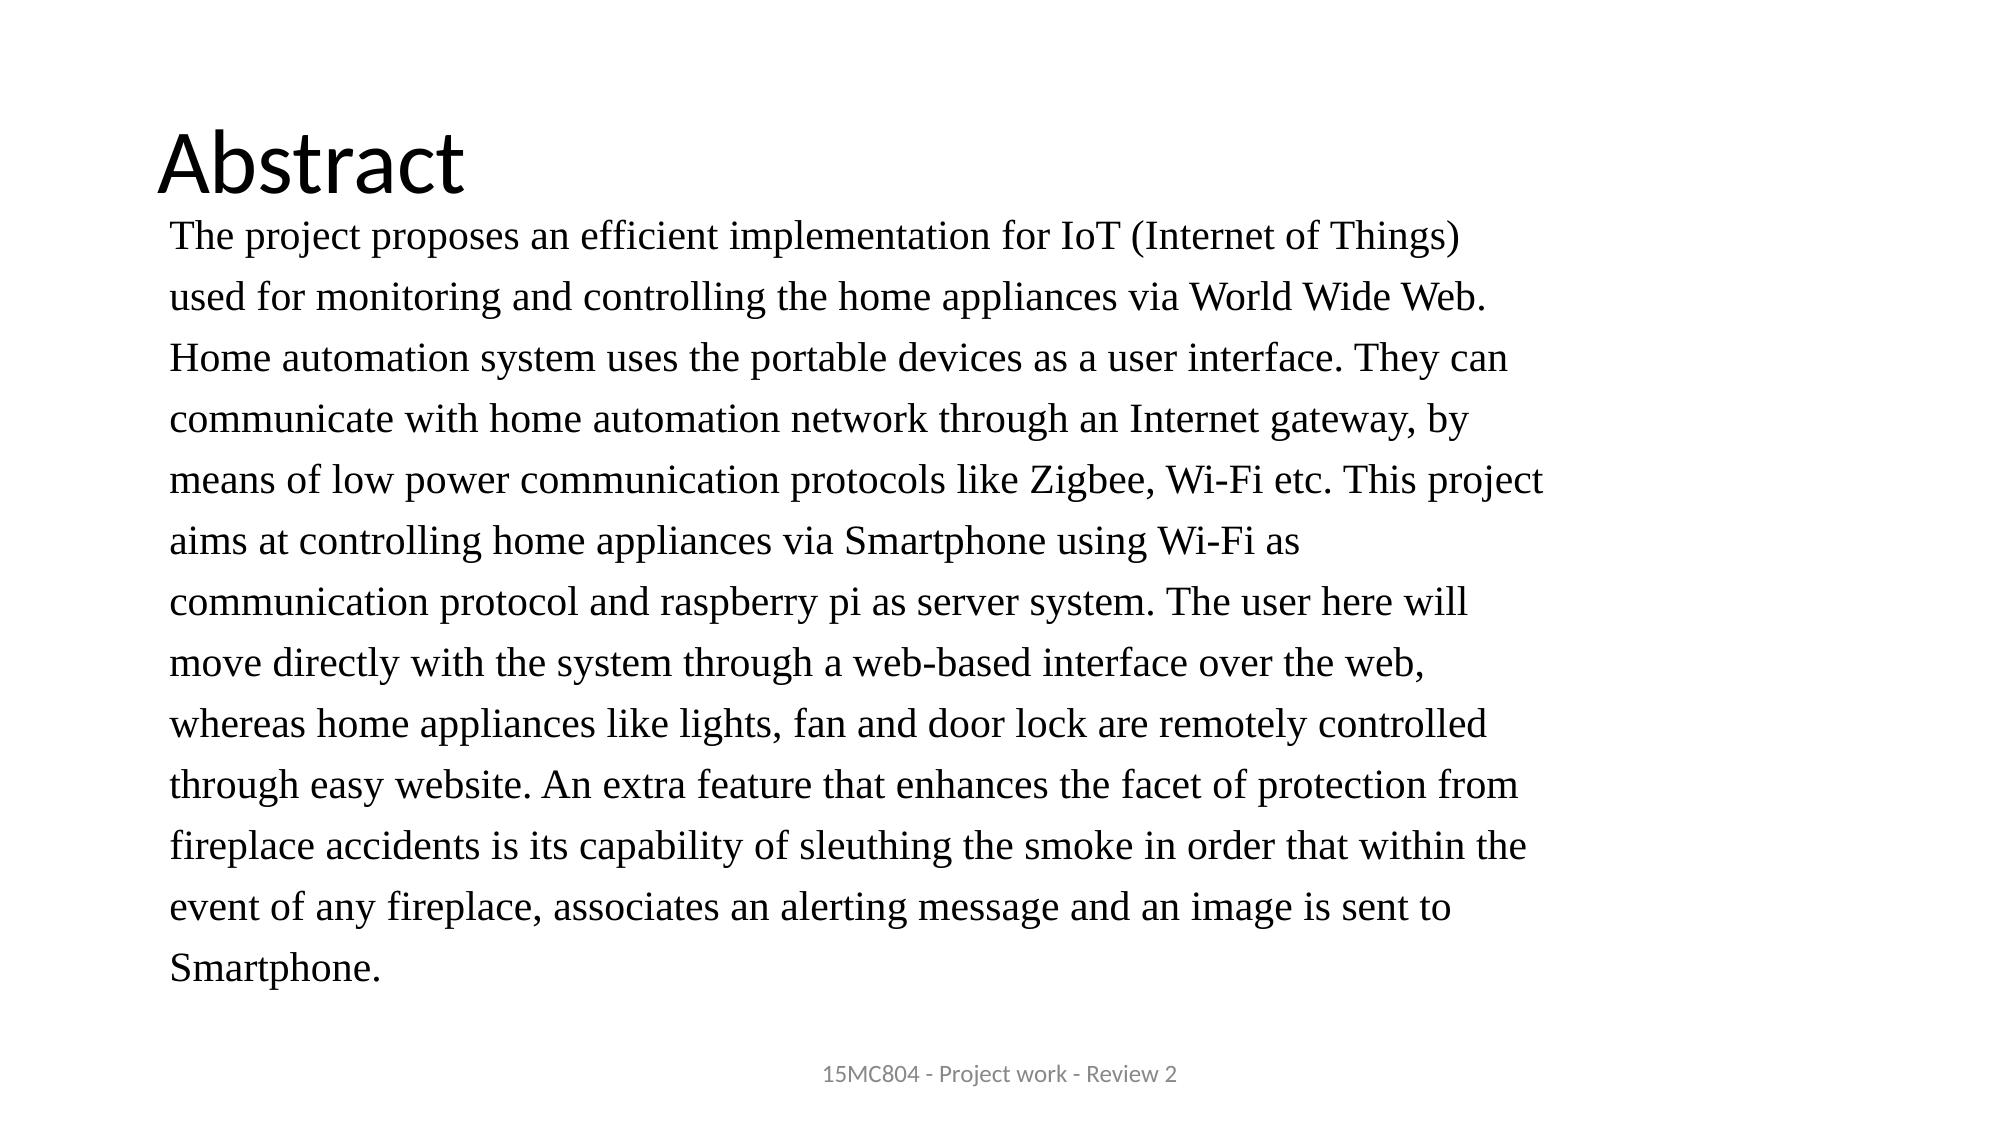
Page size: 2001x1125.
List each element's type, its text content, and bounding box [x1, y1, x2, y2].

list The project proposes an efficient implementation for IoT (Internet of Things) used for monitoring and controlling the home appliances via World Wide Web. Home automation system uses the portable devices as a user interface. They can communicate with home automation network through an Internet gateway, by means of low power communication protocols like Zigbee, Wi-Fi etc. This project aims at controlling home appliances via Smartphone using Wi-Fi as communication protocol and raspberry pi as server system. The user here will move directly with the system through a web-based interface over the web, whereas home appliances like lights, fan and door lock are remotely controlled through easy website. An extra feature that enhances the facet of protection from fireplace accidents is its capability of sleuthing the smoke in order that within the event of any fireplace, associates an alerting message and an image is sent to Smartphone. [137, 205, 1863, 1014]
title Abstract [142, 55, 1868, 273]
footer 15MC804 - Project work - Review 2 [662, 1042, 1338, 1103]
